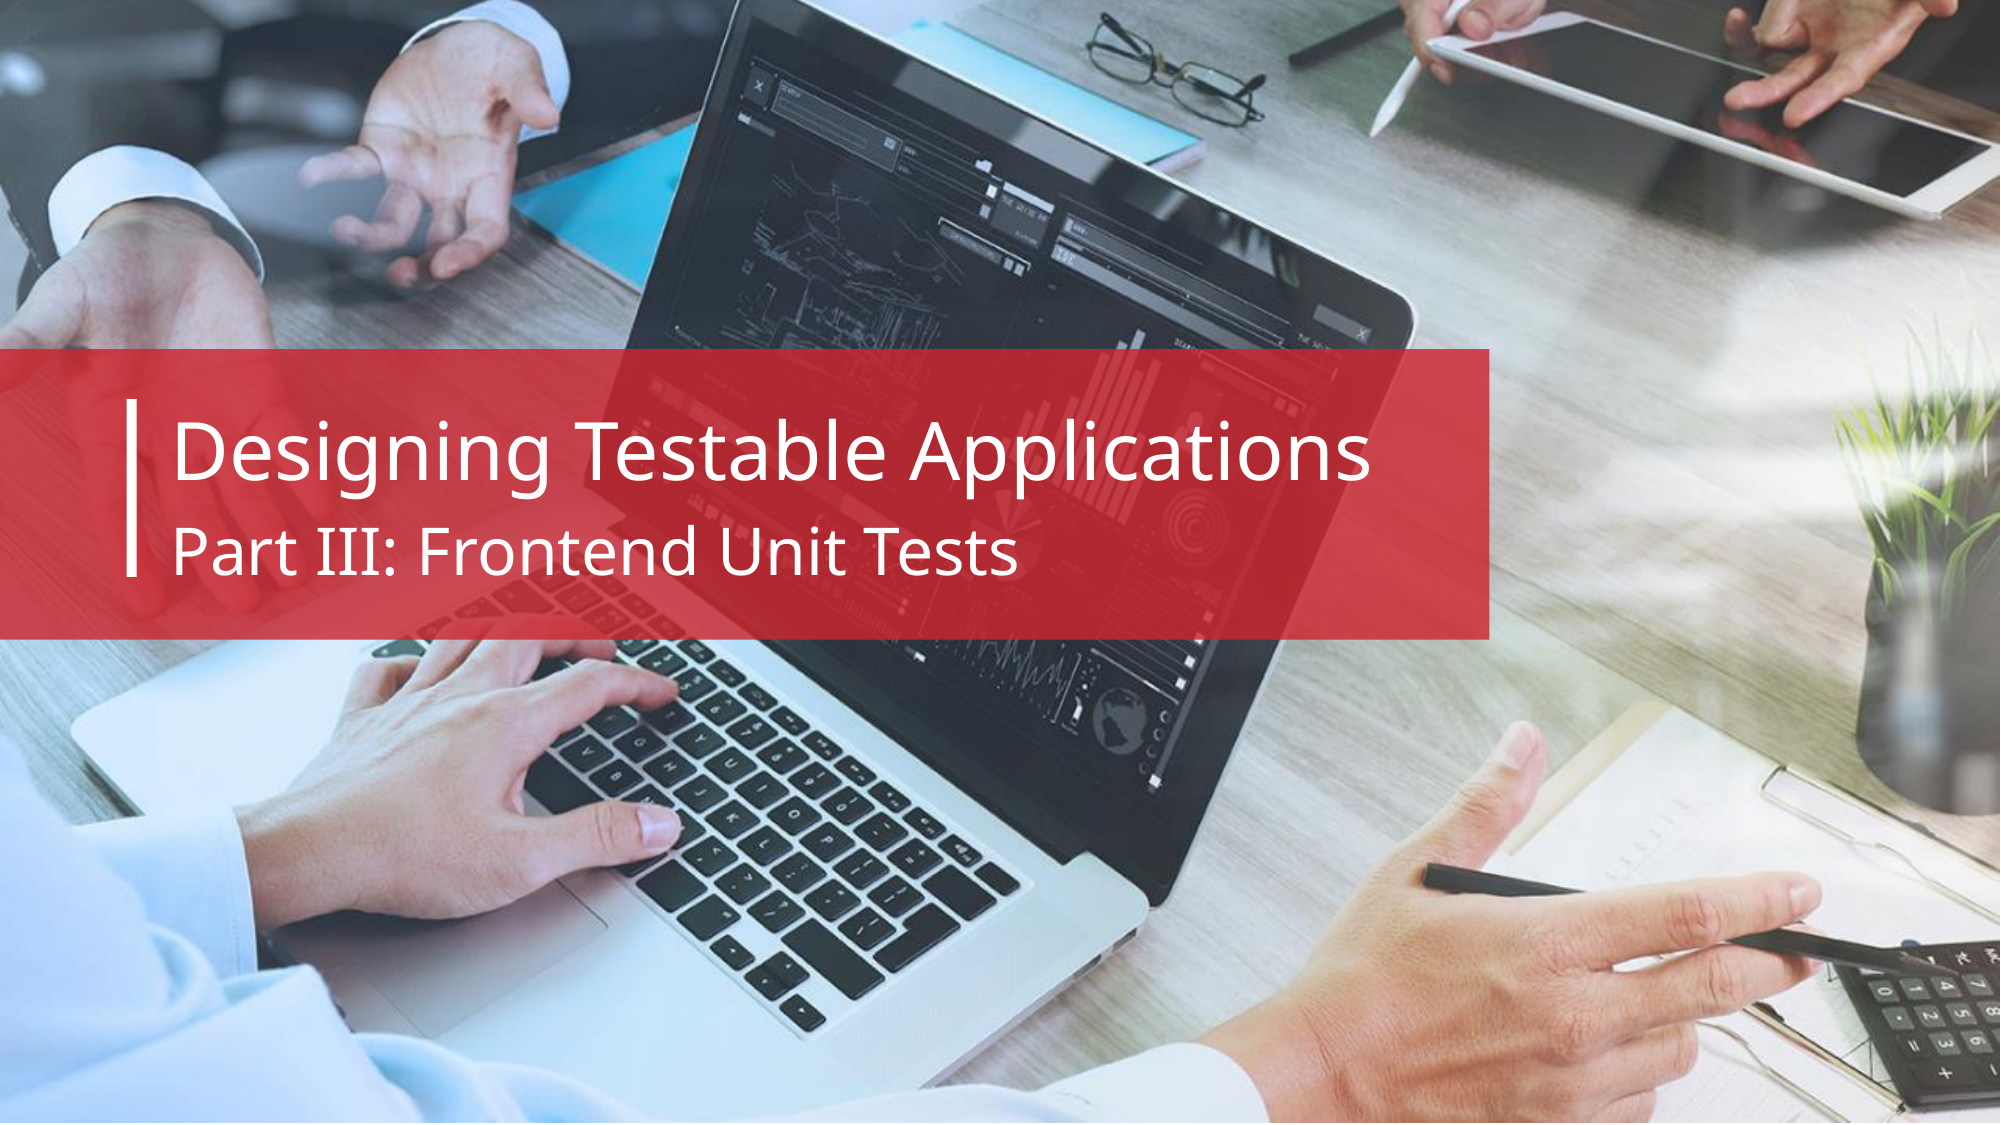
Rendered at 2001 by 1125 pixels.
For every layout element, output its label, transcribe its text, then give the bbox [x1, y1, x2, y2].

picture [0, 0, 2000, 1123]
title Designing Testable Applications Part III: Frontend Unit Tests [155, 385, 1465, 604]
